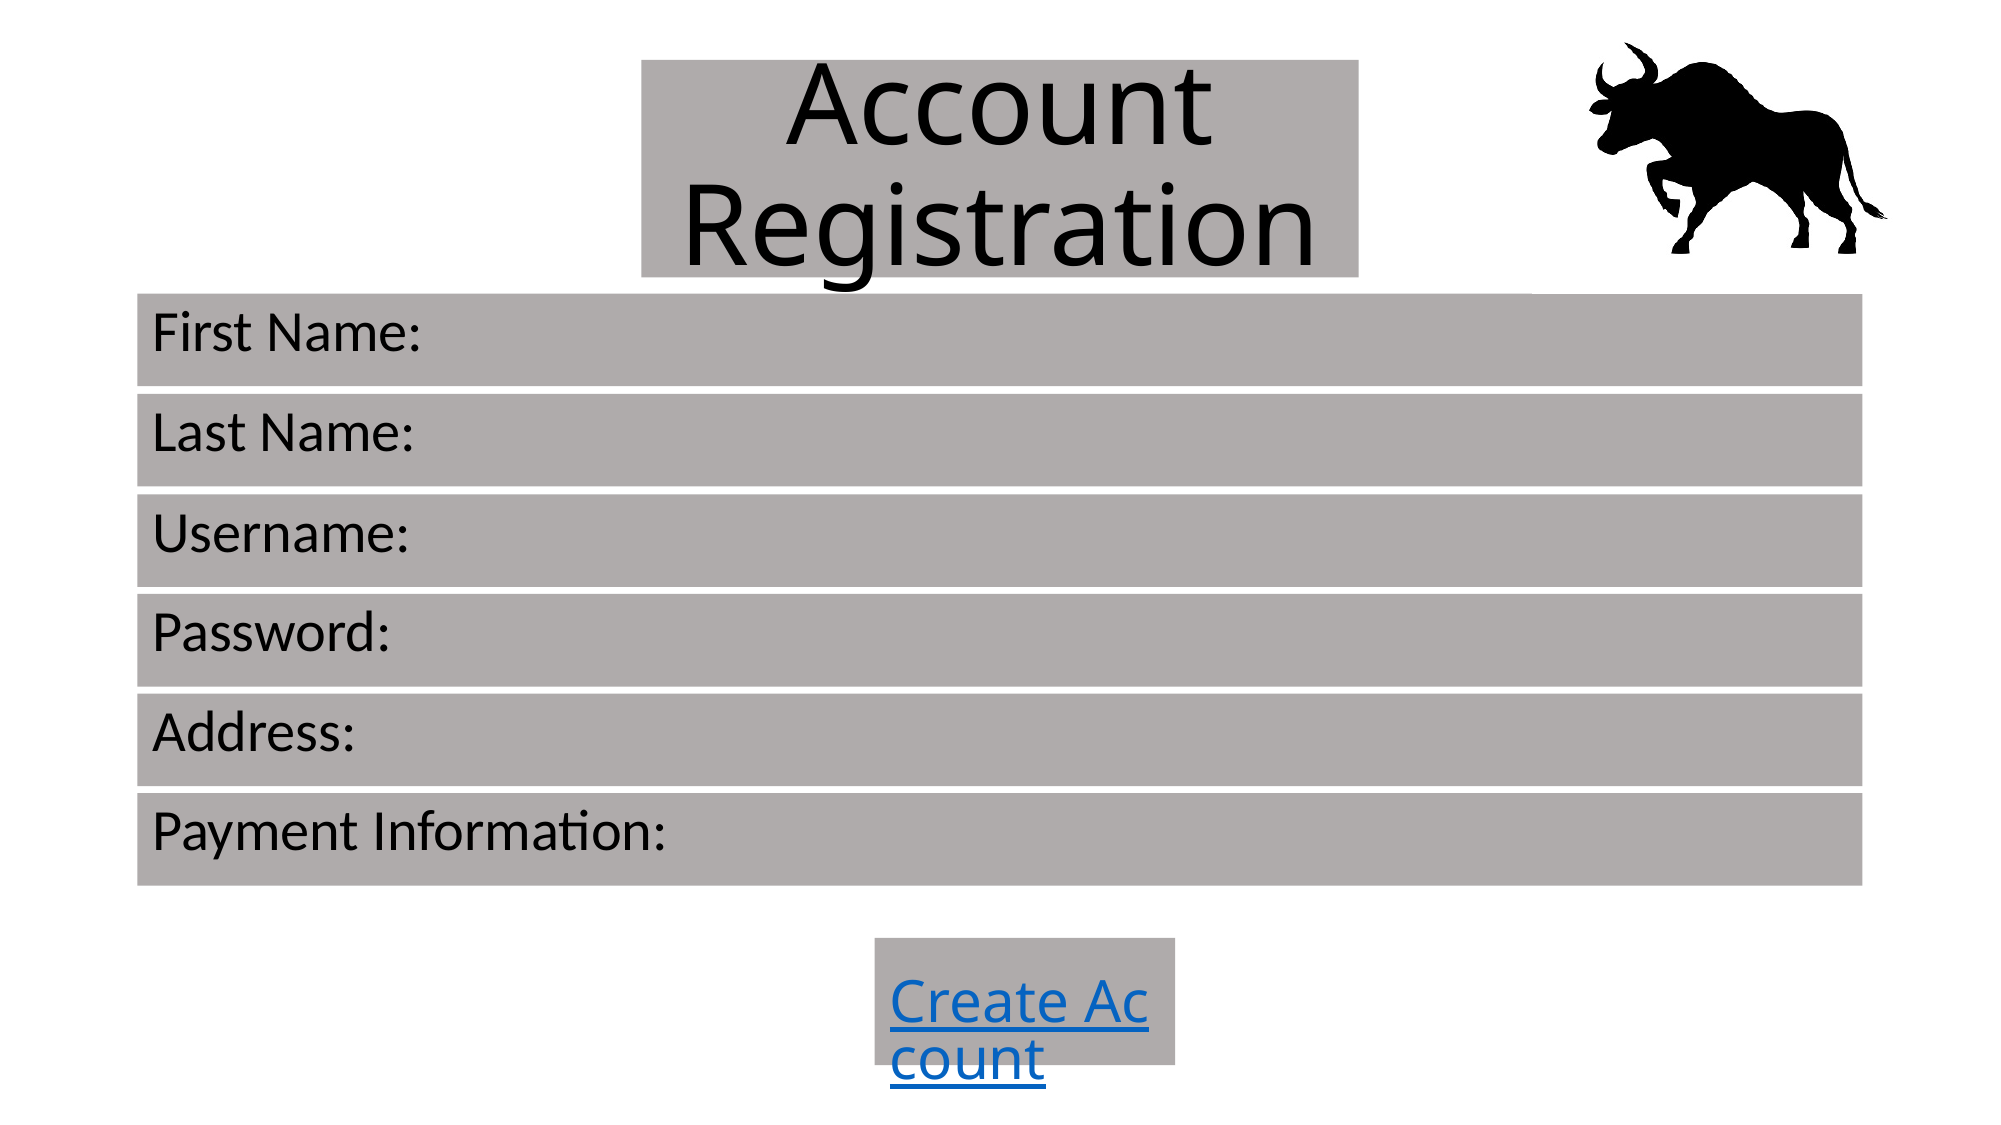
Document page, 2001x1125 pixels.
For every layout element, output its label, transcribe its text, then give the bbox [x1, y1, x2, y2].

text_box Username: [137, 494, 1863, 587]
picture [1532, 2, 1944, 294]
list First Name: [137, 293, 1863, 387]
title Account Registration [641, 59, 1359, 278]
text_box Password: [137, 593, 1863, 687]
text_box Payment Information: [137, 793, 1863, 886]
text_box Address: [137, 693, 1863, 787]
text_box Last Name: [137, 393, 1863, 487]
text_box Create Account [874, 937, 1176, 1066]
